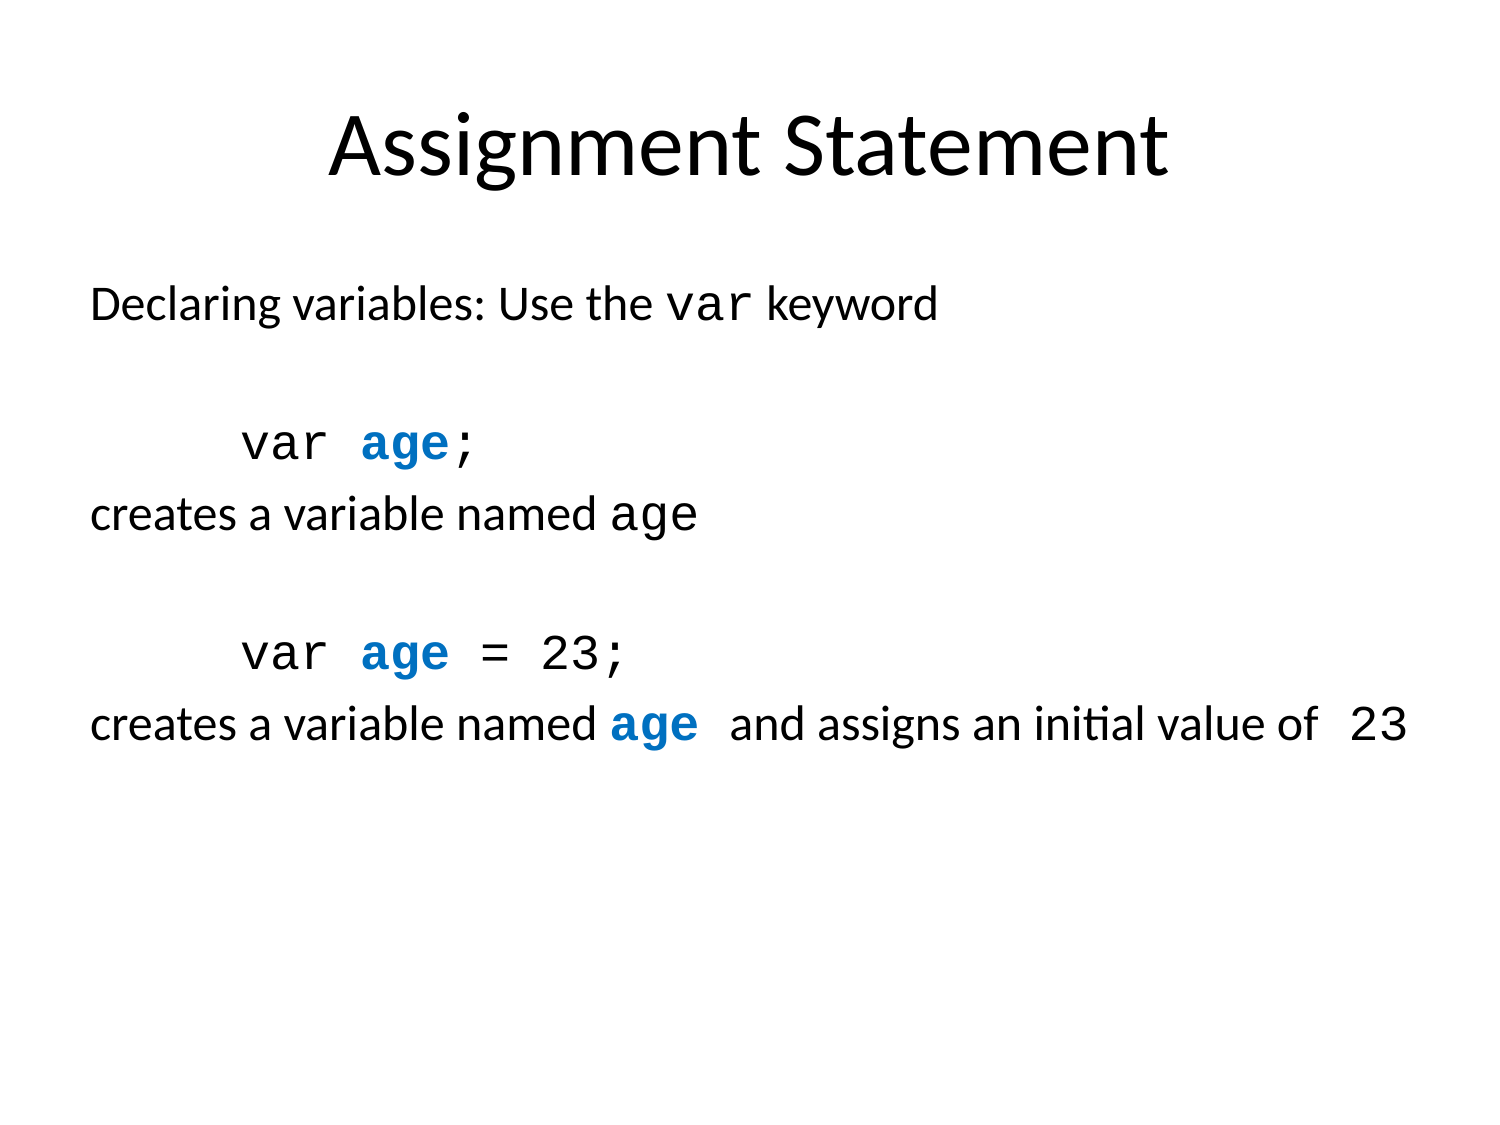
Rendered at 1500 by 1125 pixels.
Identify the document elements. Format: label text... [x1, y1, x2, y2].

title Assignment Statement [75, 45, 1425, 233]
list Declaring variables: Use the var keyword var age; creates a variable named age var age = 23; creates a variable named age and assigns an initial value of 23 [75, 262, 1425, 1005]
